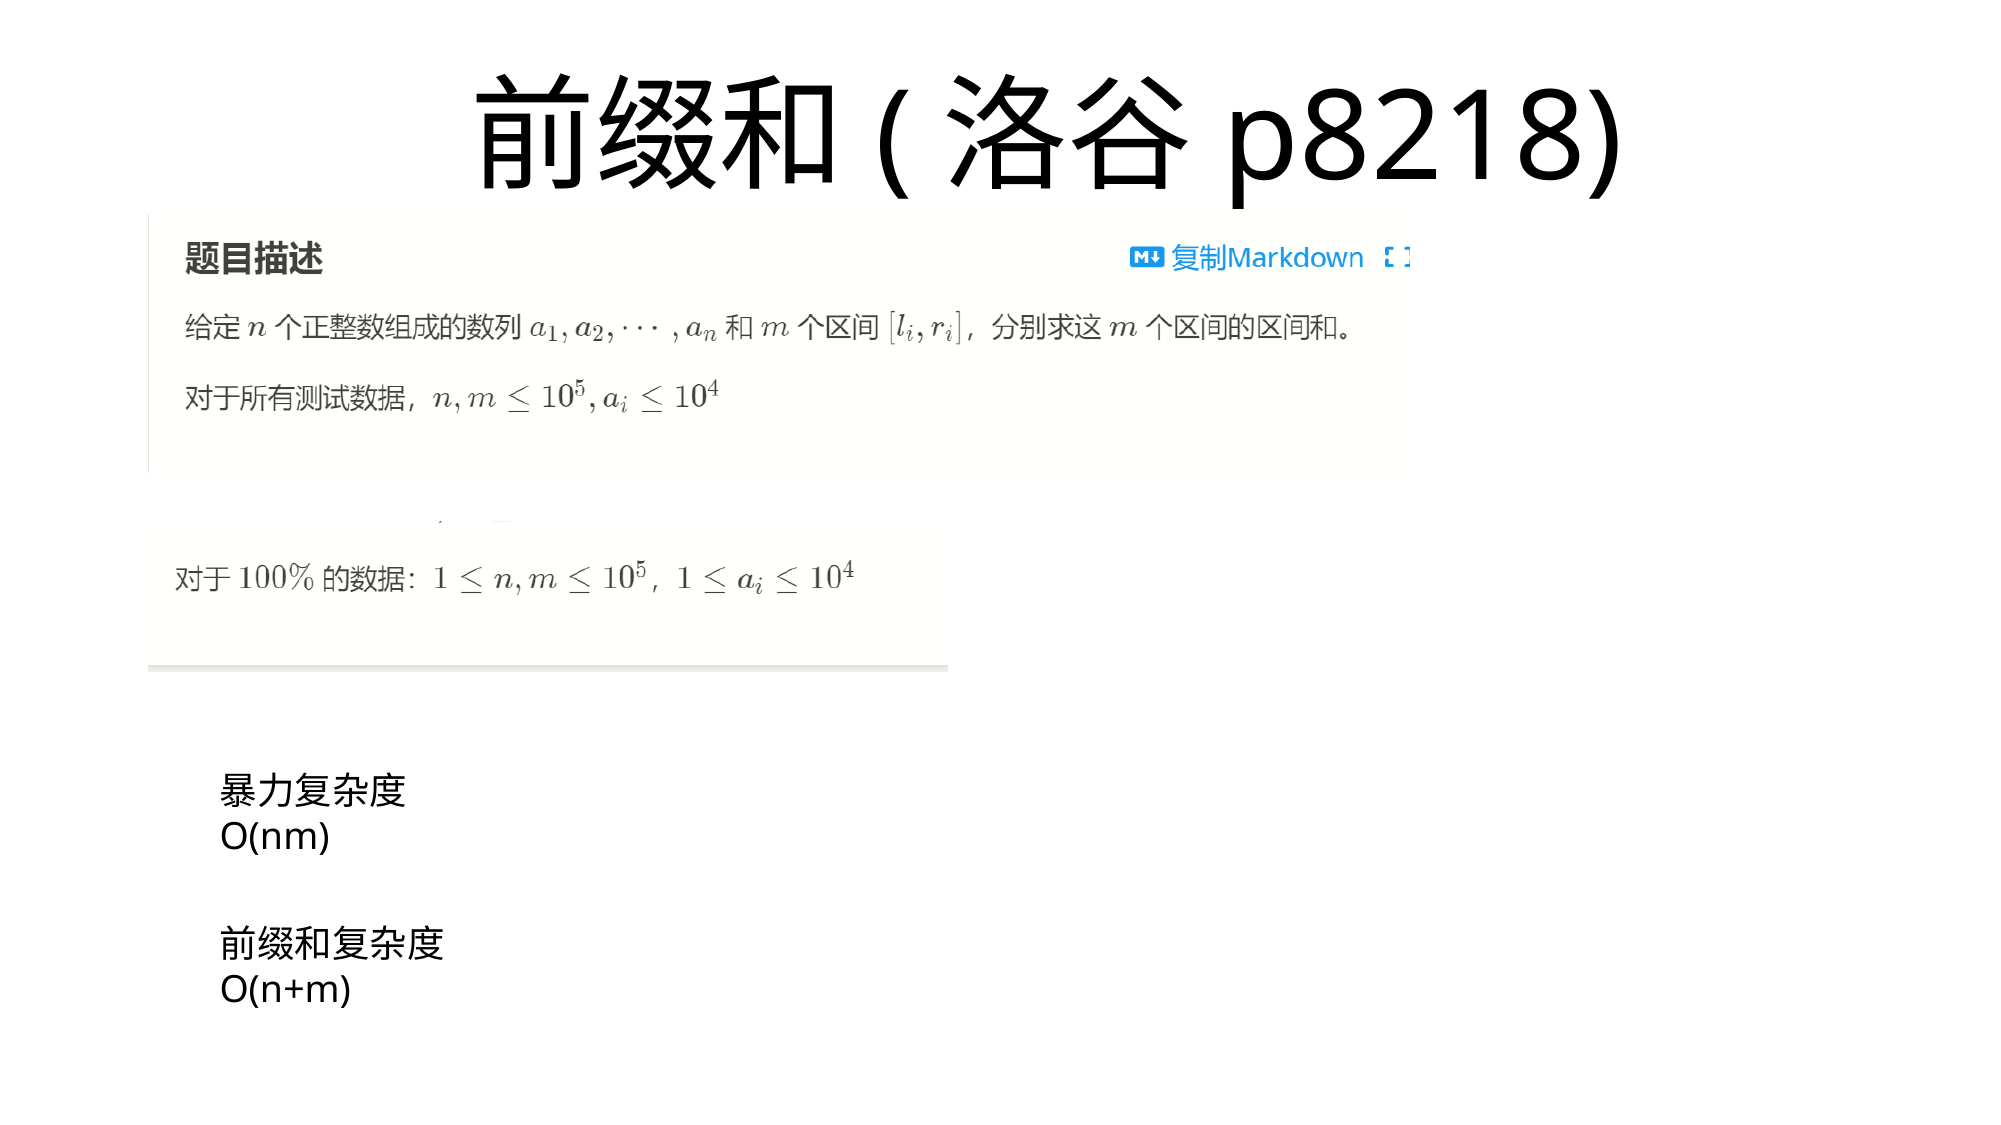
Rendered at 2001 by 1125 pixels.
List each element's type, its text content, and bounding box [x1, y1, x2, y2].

picture [147, 214, 1410, 473]
title 前缀和(洛谷p8218) [79, 59, 2000, 215]
text_box 暴力复杂度O(nm) [204, 759, 525, 865]
picture [147, 521, 948, 672]
text_box 前缀和复杂度O(n+m) [204, 912, 587, 1018]
